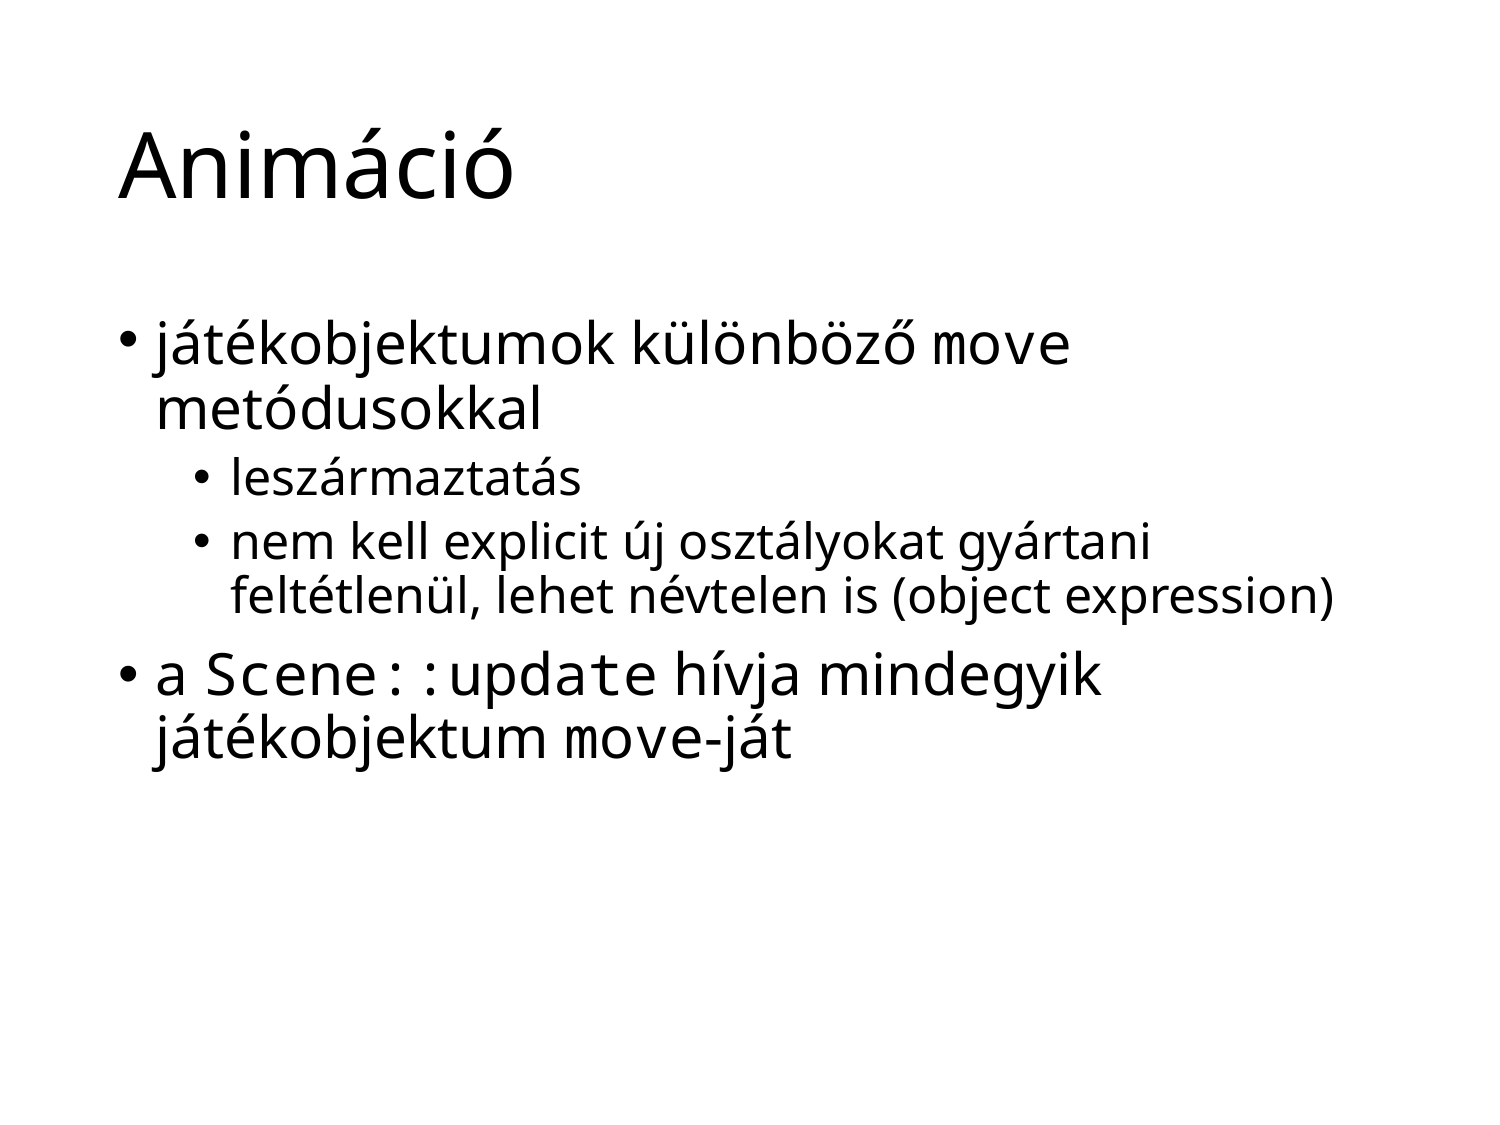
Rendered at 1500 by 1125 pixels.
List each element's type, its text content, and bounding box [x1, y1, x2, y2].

list játékobjektumok különböző move metódusokkal leszármaztatás nem kell explicit új osztályokat gyártani feltétlenül, lehet névtelen is (object expression) a Scene::update hívja mindegyik játékobjektum move-ját [103, 299, 1397, 1114]
title Animáció [103, 59, 1397, 278]
